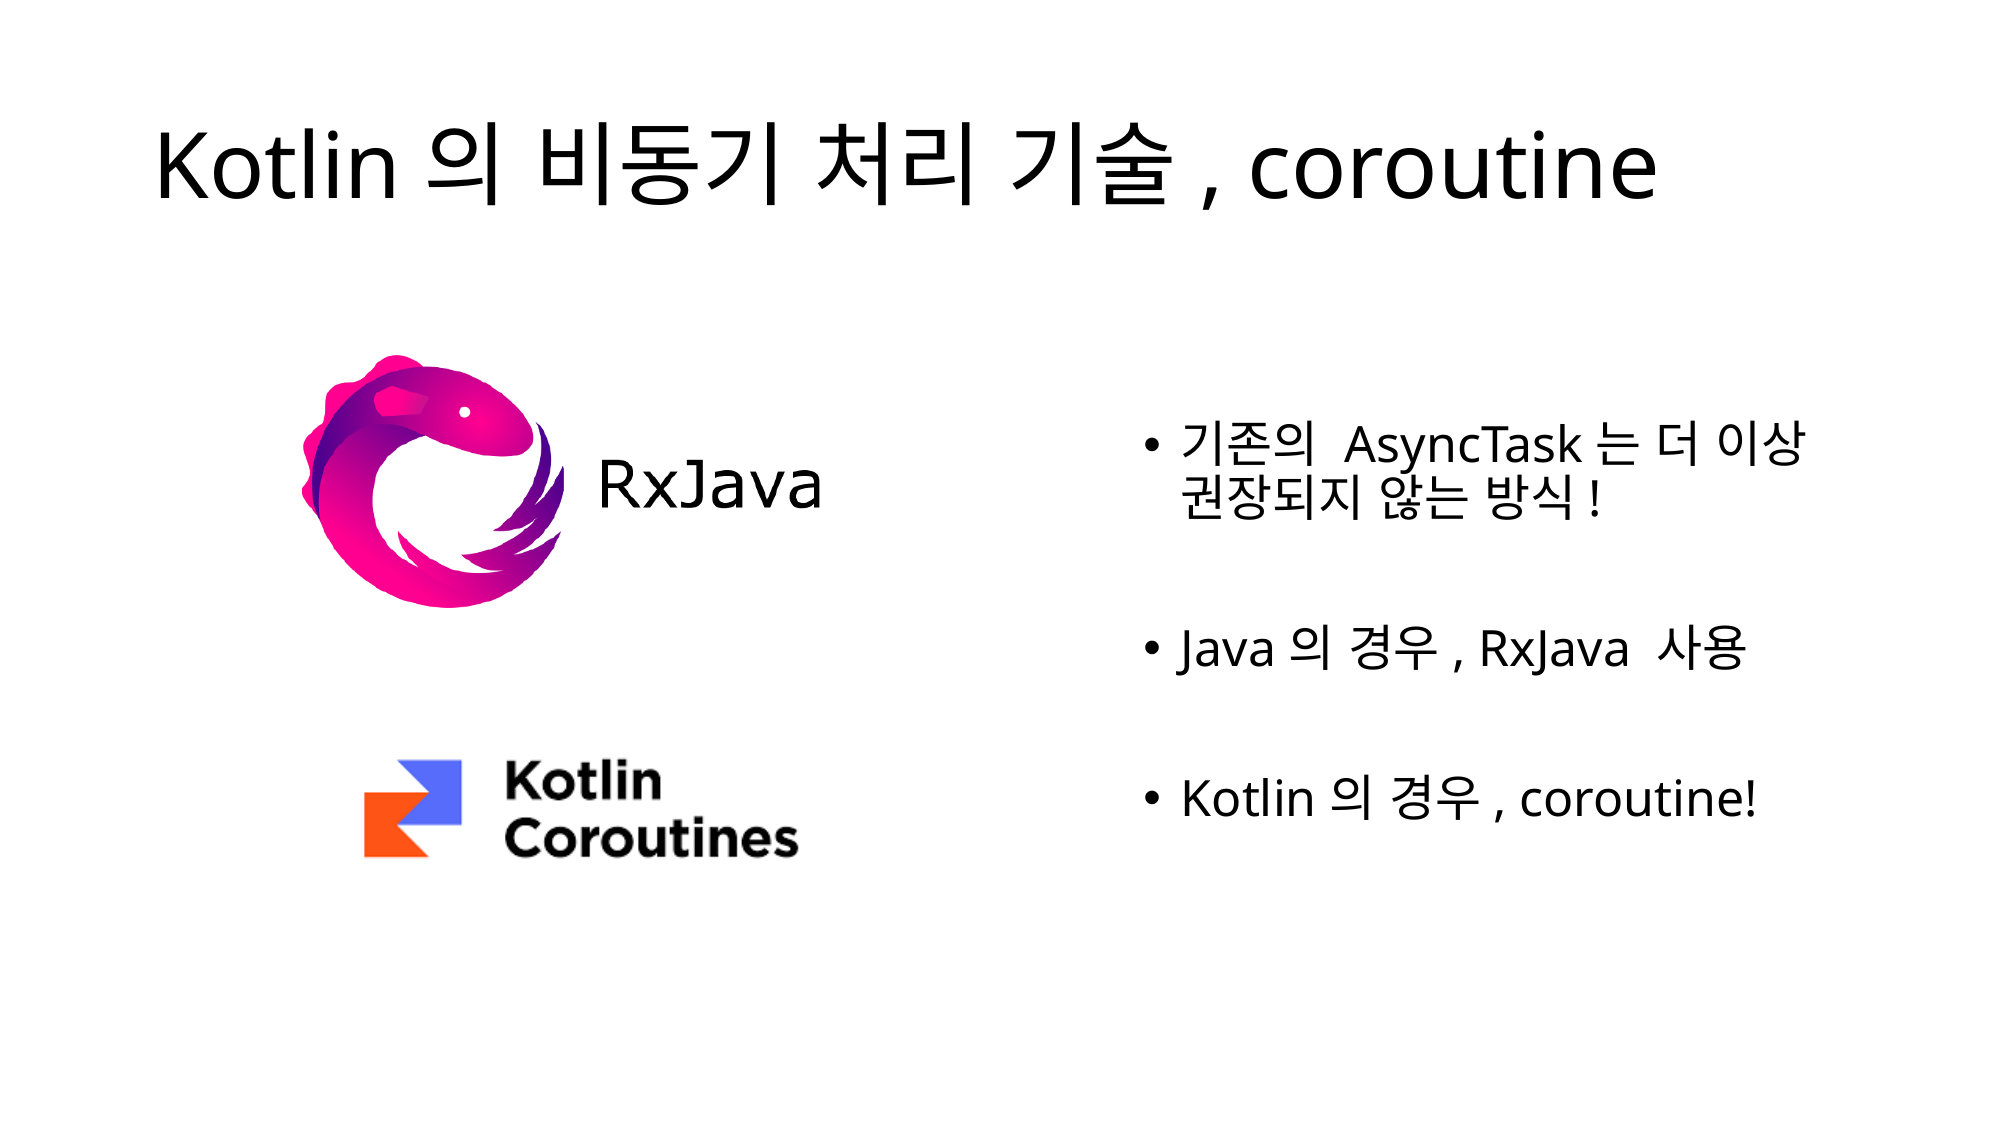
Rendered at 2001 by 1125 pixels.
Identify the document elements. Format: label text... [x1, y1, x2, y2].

text_box 기존의 AsyncTask는 더 이상 권장되지 않는 방식! Java의 경우, RxJava 사용 Kotlin의 경우, coroutine! [1128, 412, 1863, 863]
title Kotlin의 비동기 처리 기술, coroutine [137, 59, 1863, 278]
picture [302, 351, 850, 613]
picture [327, 686, 825, 934]
